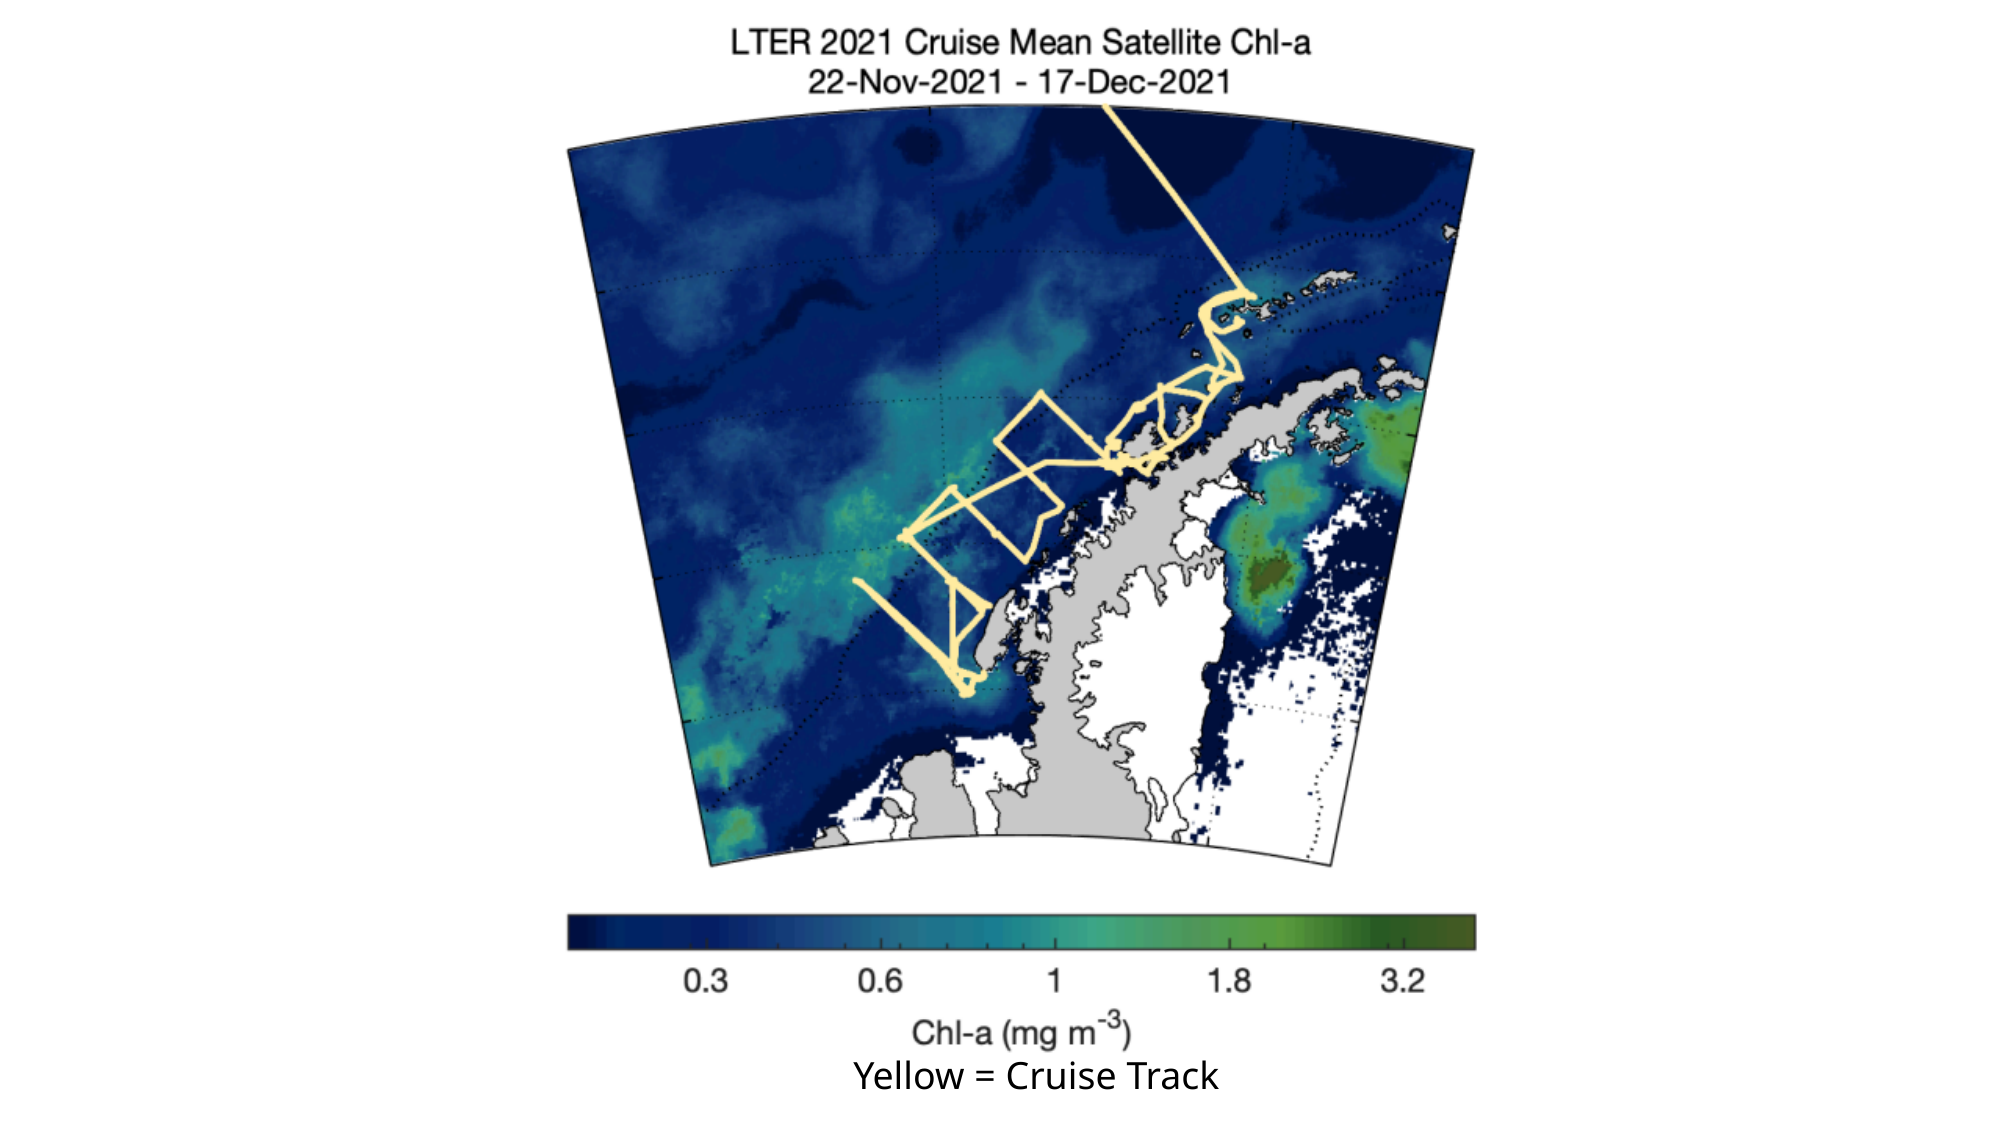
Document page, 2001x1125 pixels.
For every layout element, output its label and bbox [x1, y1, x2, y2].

picture [416, 19, 1584, 1106]
